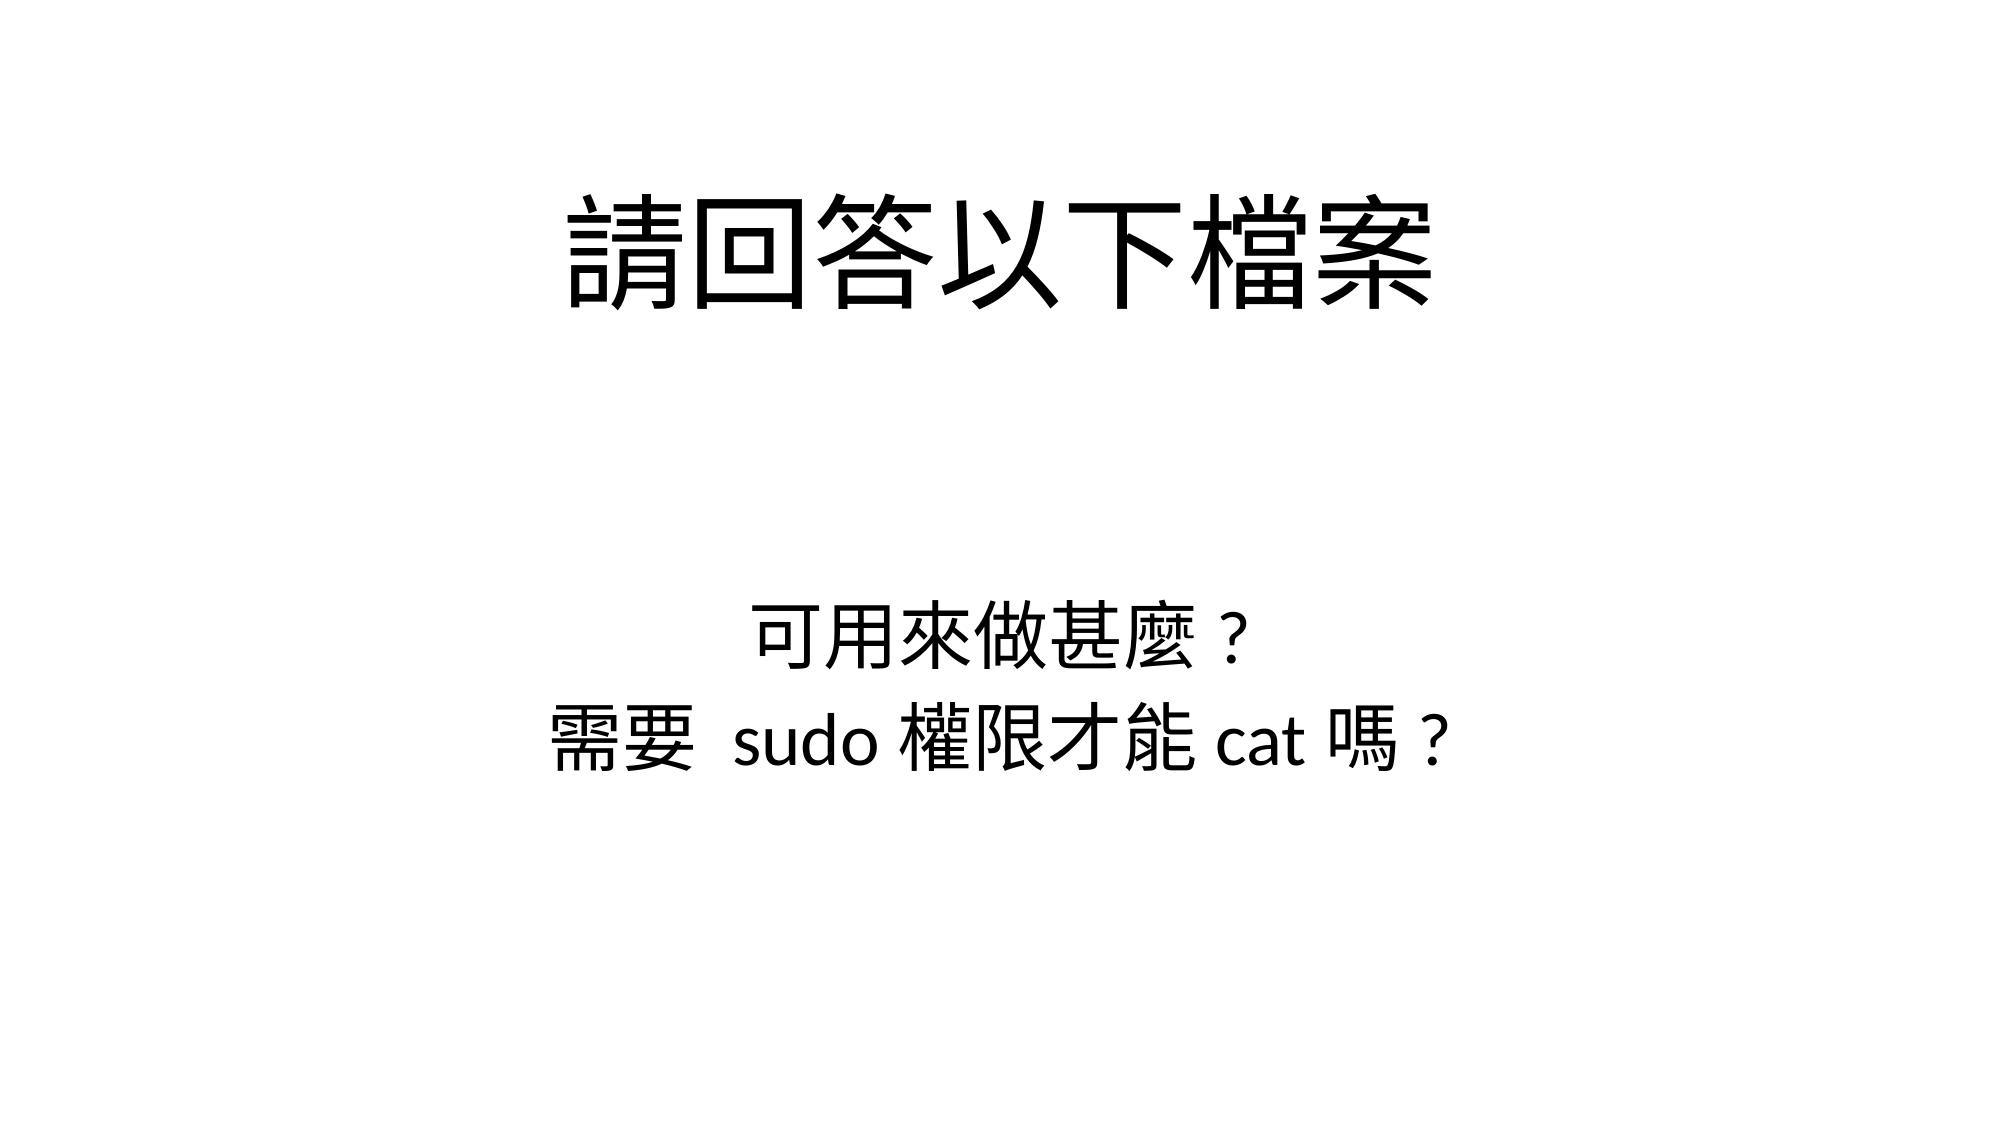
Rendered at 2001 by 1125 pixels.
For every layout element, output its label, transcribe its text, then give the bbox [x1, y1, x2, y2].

subtitle 可用來做甚麼? 需要 sudo權限才能cat嗎? [249, 590, 1750, 863]
title 請回答以下檔案 [249, 184, 1750, 576]
